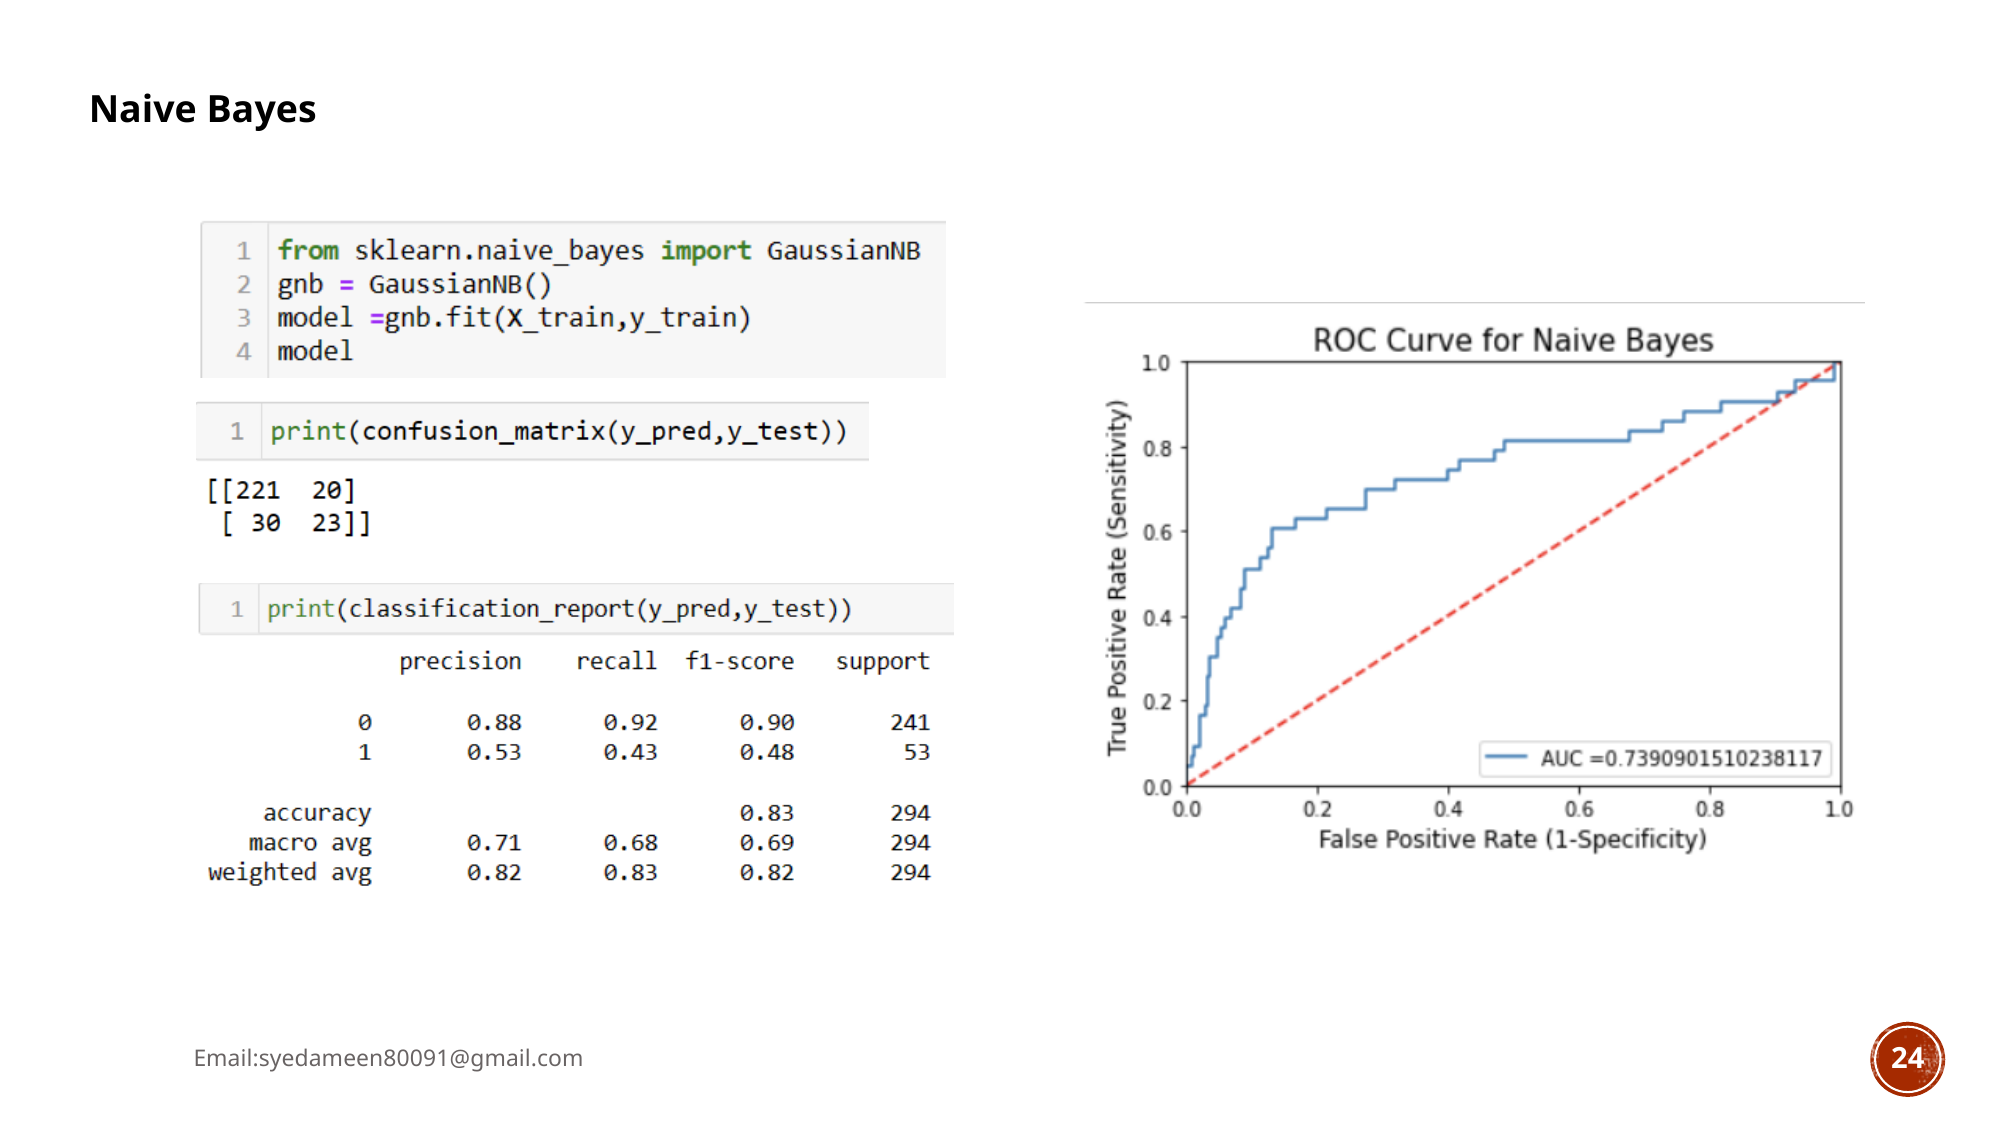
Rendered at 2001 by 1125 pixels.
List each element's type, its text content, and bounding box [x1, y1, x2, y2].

picture [1079, 302, 1865, 864]
picture [196, 401, 869, 559]
text_box Naive Bayes [73, 78, 364, 138]
picture [196, 583, 954, 910]
slide_number 24 [1855, 1028, 1961, 1089]
footer Email:syedameen80091@gmail.com [178, 1028, 1217, 1089]
picture [196, 215, 946, 378]
